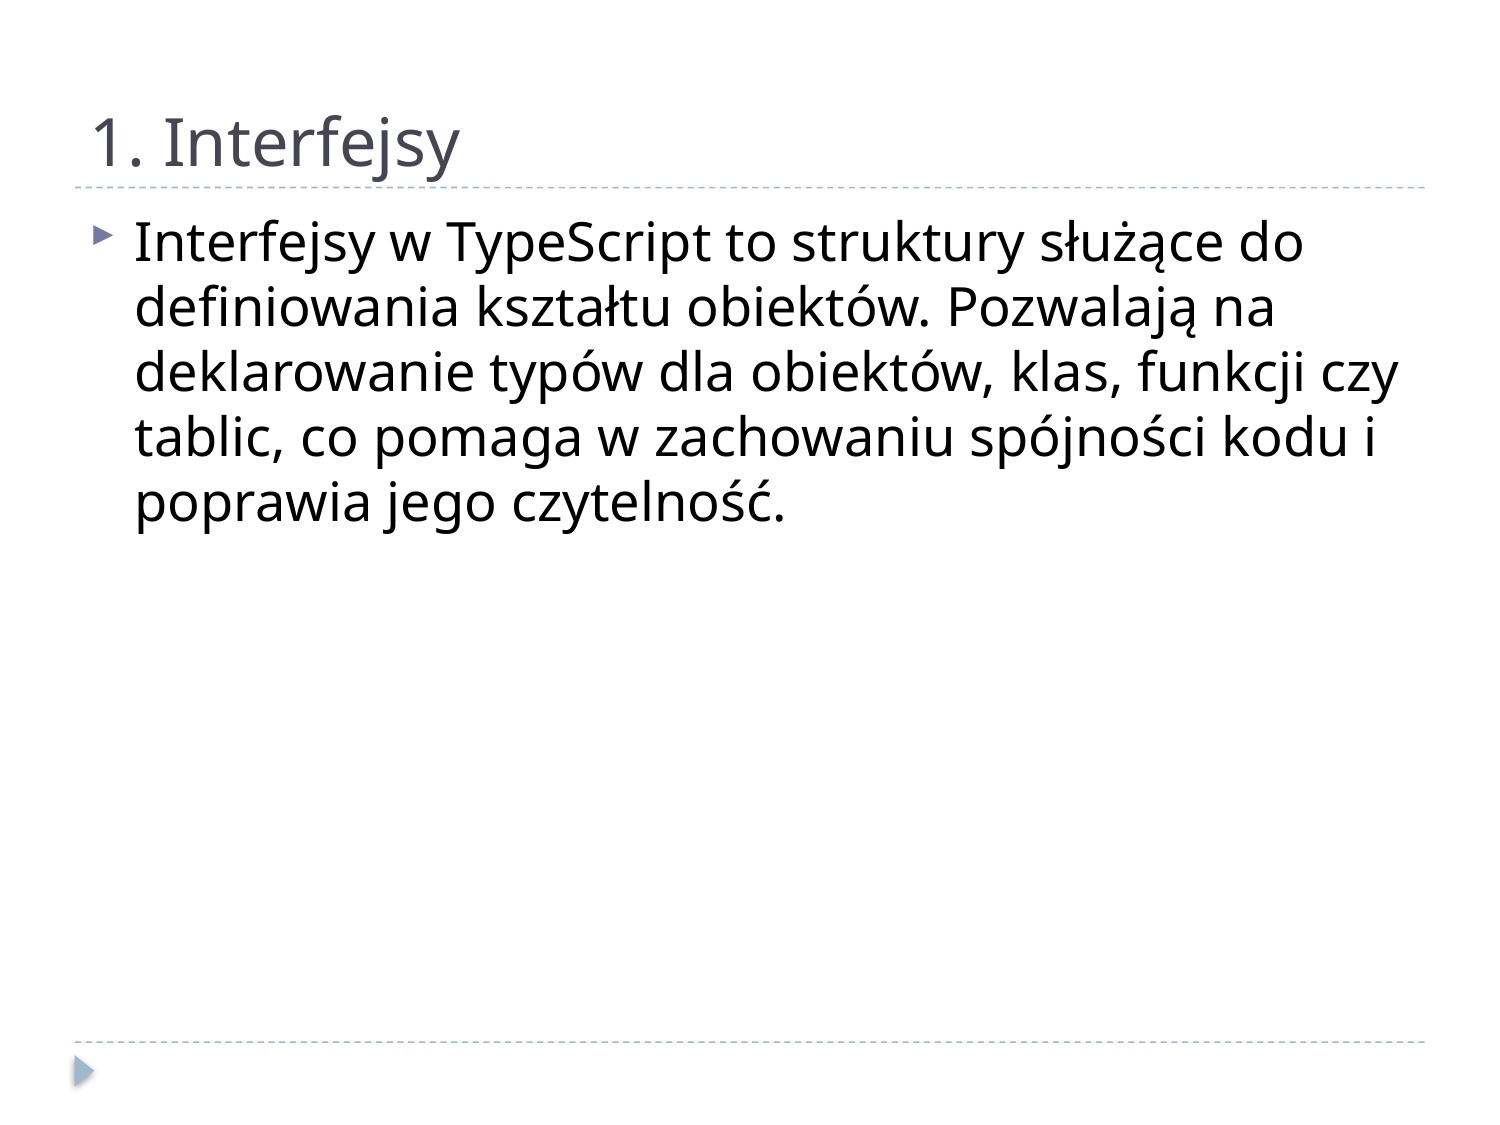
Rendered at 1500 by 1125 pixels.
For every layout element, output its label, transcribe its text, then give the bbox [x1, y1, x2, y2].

title 1. Interfejsy [75, 24, 1425, 188]
list Interfejsy w TypeScript to struktury służące do definiowania kształtu obiektów. Pozwalają na deklarowanie typów dla obiektów, klas, funkcji czy tablic, co pomaga w zachowaniu spójności kodu i poprawia jego czytelność. [75, 200, 1425, 1010]
